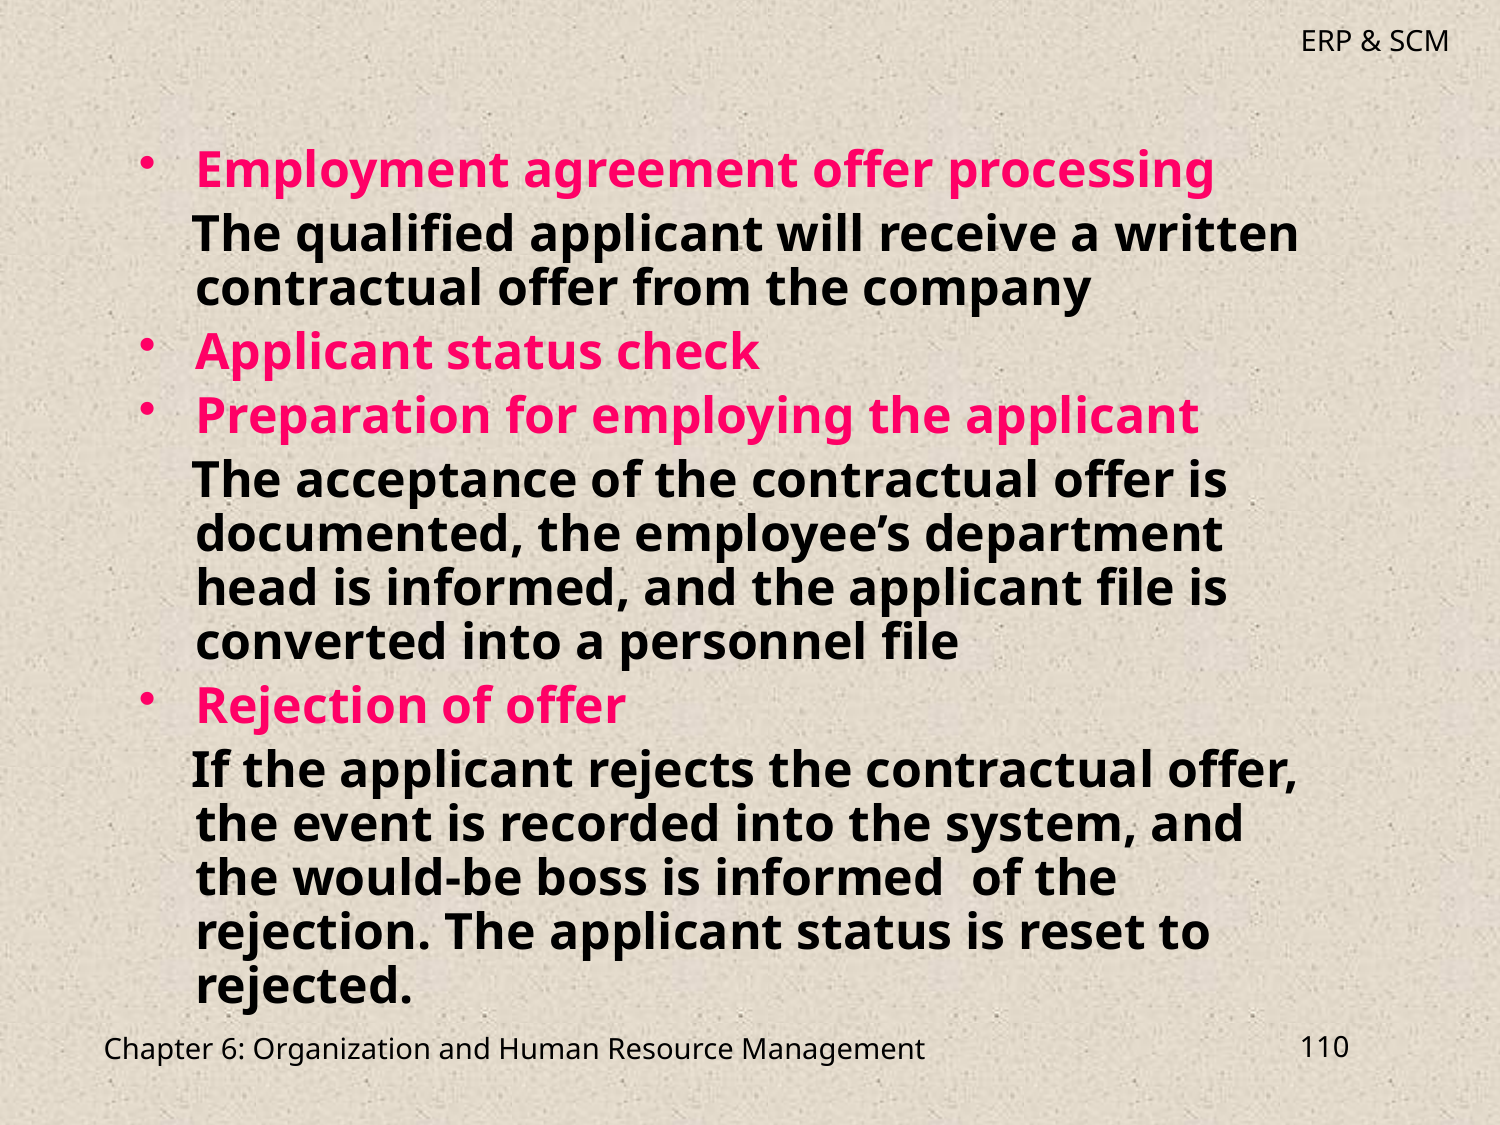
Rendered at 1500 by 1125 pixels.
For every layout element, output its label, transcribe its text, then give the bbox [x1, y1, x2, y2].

list Employment agreement offer processing The qualified applicant will receive a written contractual offer from the company Applicant status check Preparation for employing the applicant The acceptance of the contractual offer is documented, the employee’s department head is informed, and the applicant file is converted into a personnel file Rejection of offer If the applicant rejects the contractual offer, the event is recorded into the system, and the would-be boss is informed of the rejection. The applicant status is reset to rejected. [123, 137, 1353, 1059]
picture [0, 0, 1500, 1125]
footer Chapter 6: Organization and Human Resource Management [88, 1023, 1152, 1099]
